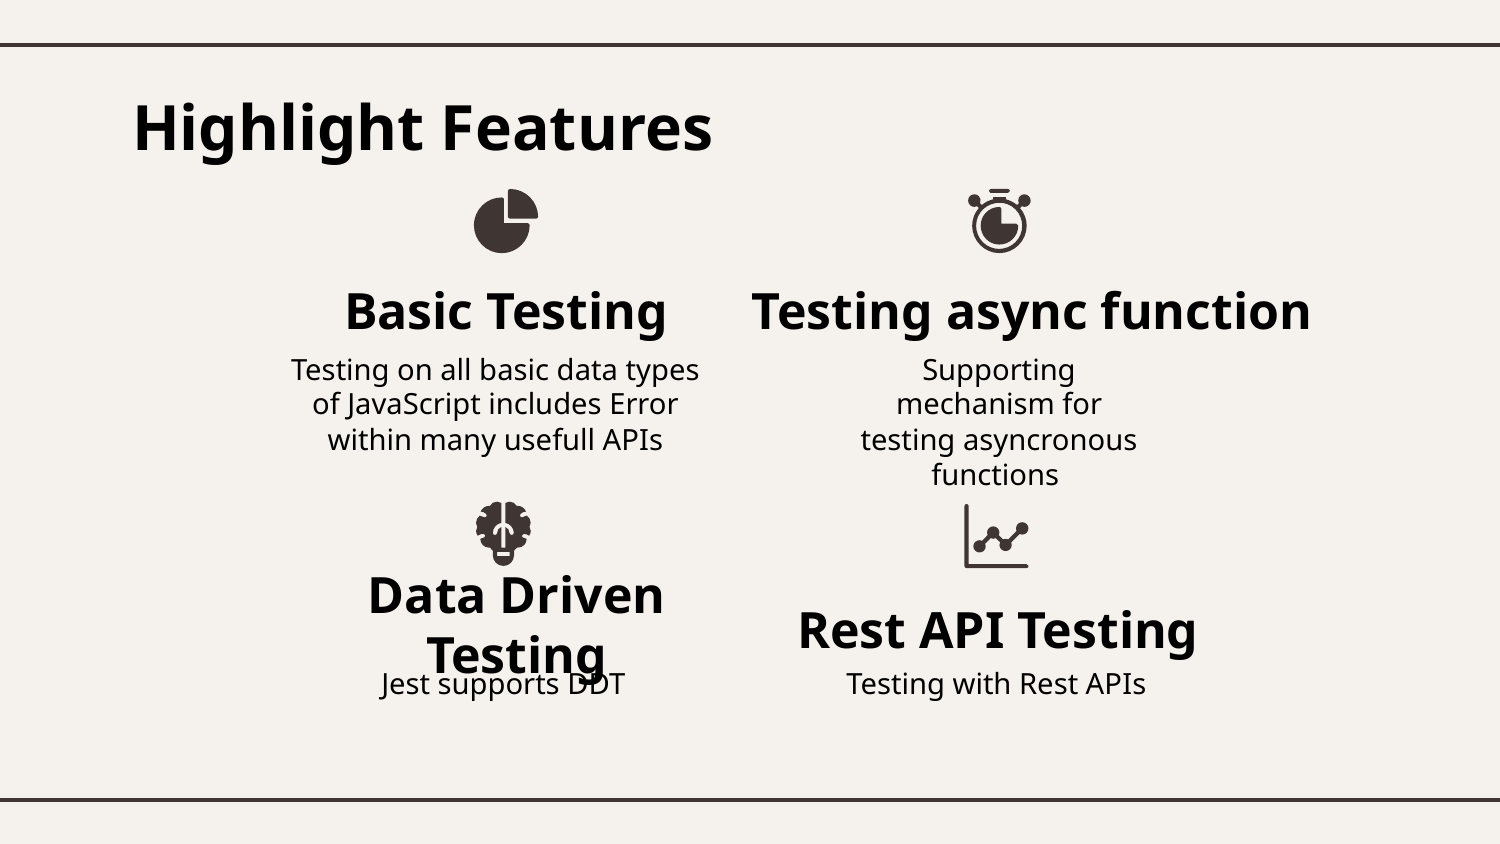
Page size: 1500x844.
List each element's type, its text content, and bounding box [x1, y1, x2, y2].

subtitle Supporting mechanism for testing asyncronous functions [832, 335, 1166, 430]
subtitle Basic Testing [316, 280, 696, 335]
title Highlight Features [116, 72, 1180, 167]
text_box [473, 188, 539, 254]
subtitle Testing on all basic data types of JavaScript includes Error within many usefull APIs [259, 335, 732, 430]
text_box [964, 503, 1029, 569]
text_box [476, 501, 531, 566]
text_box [967, 188, 1031, 254]
subtitle Data Driven Testing [261, 594, 772, 654]
subtitle Testing with Rest APIs [829, 650, 1164, 745]
subtitle Jest supports DDT [336, 650, 671, 745]
subtitle Testing async function [714, 280, 1350, 339]
subtitle Rest API Testing [750, 599, 1247, 658]
